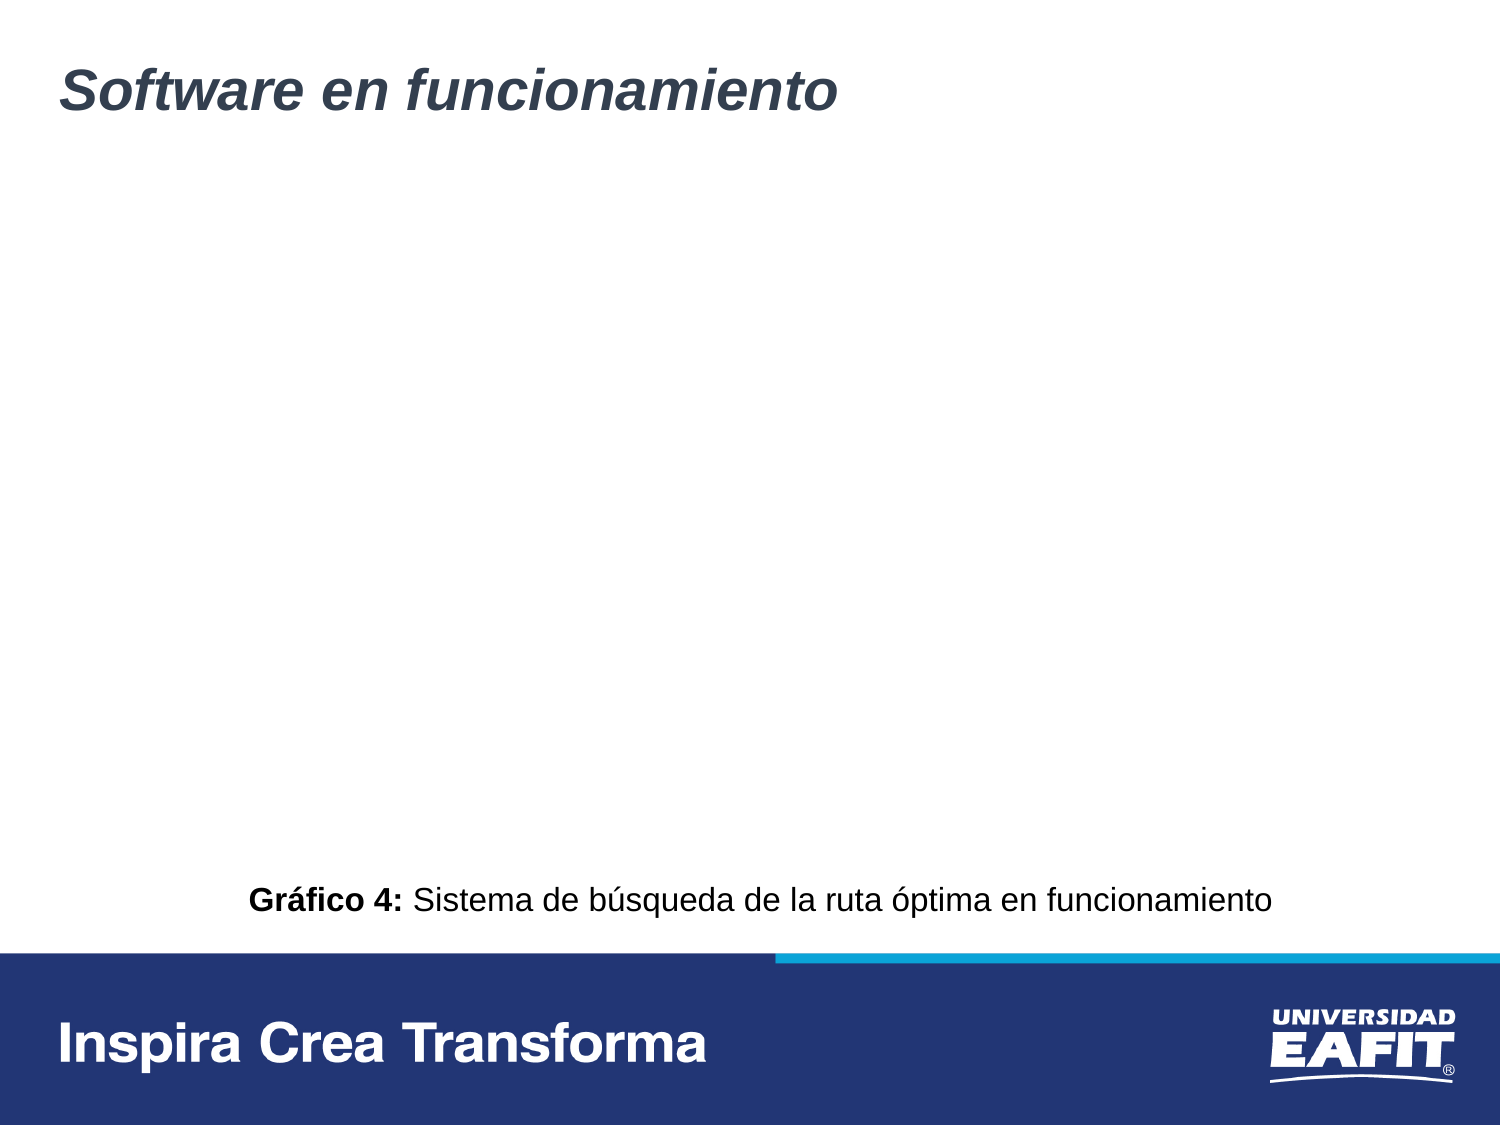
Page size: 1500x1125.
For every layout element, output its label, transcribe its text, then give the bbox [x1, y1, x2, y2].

text_box Gráfico 4: Sistema de búsqueda de la ruta óptima en funcionamiento [184, 870, 1339, 946]
text_box Software en funcionamiento [44, 41, 1339, 143]
picture [0, 0, 1500, 1125]
